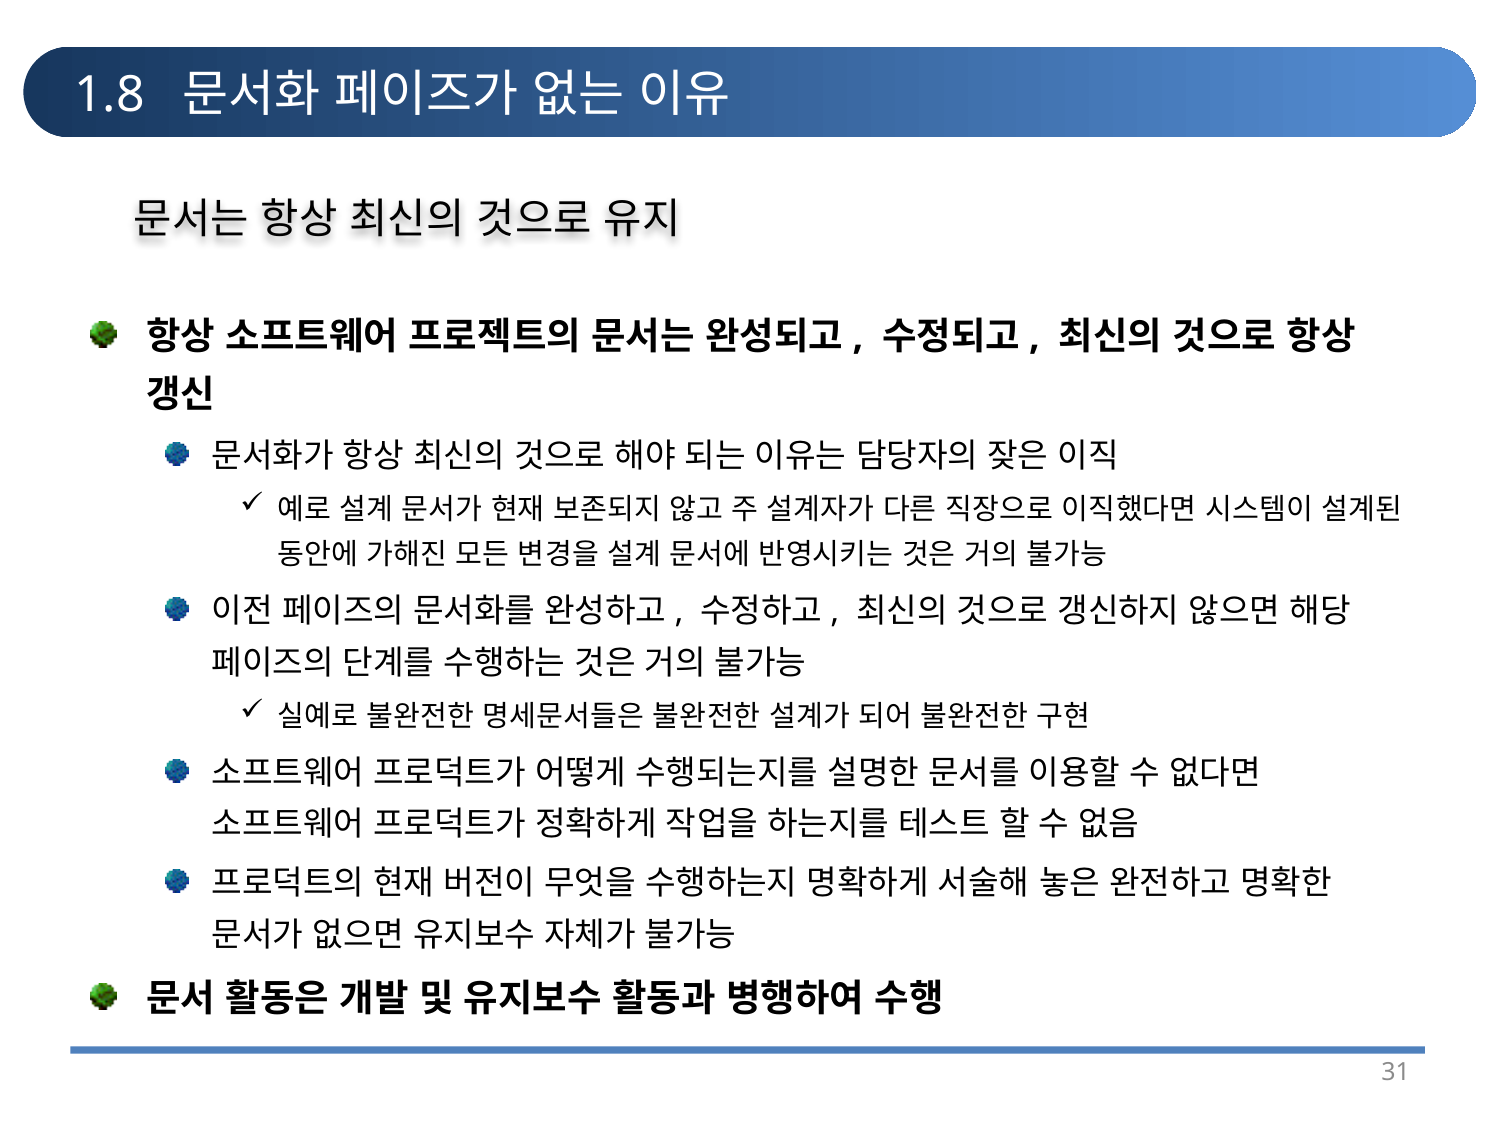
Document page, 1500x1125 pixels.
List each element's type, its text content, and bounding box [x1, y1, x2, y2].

picture [165, 597, 189, 621]
title 1.8 문서화 페이즈가 없는 이유 [59, 56, 1410, 126]
picture [90, 983, 117, 1010]
text_box 문서는 항상 최신의 것으로 유지 [64, 184, 750, 250]
picture [165, 442, 189, 466]
picture [165, 869, 189, 893]
picture [165, 759, 189, 783]
slide_number 31 [1074, 1042, 1425, 1103]
picture [90, 321, 117, 348]
list 항상 소프트웨어 프로젝트의 문서는 완성되고, 수정되고, 최신의 것으로 항상 갱신 문서화가 항상 최신의 것으로 해야 되는 이유는 담당자의 잦은 이직 예로 설계 문서가 현재 보존되지 않고 주 설계자가 다른 직장으로 이직했다면 시스템이 설계된 동안에 가해진 모든 변경을 설계 문서에 반영시키는 것은 거의 불가능 이전 페이즈의 문서화를 완성하고, 수정하고, 최신의 것으로 갱신하지 않으면 해당 페이즈의 단계를 수행하는 것은 거의 불가능 실예로 불완전한 명세문서들은 불완전한 설계가 되어 불완전한 구현 소프트웨어 프로덕트가 어떻게 수행되는지를 설명한 문서를 이용할 수 없다면 소프트웨어 프로덕트가 정확하게 작업을 하는지를 테스트 할 수 없음 프로덕트의 현재 버전이 무엇을 수행하는지 명확하게 서술해 놓은 완전하고 명확한 문서가 없으면 유지보수 자체가 불가능 문서 활동은 개발 및 유지보수 활동과 병행하여 수행 [74, 290, 1426, 1006]
